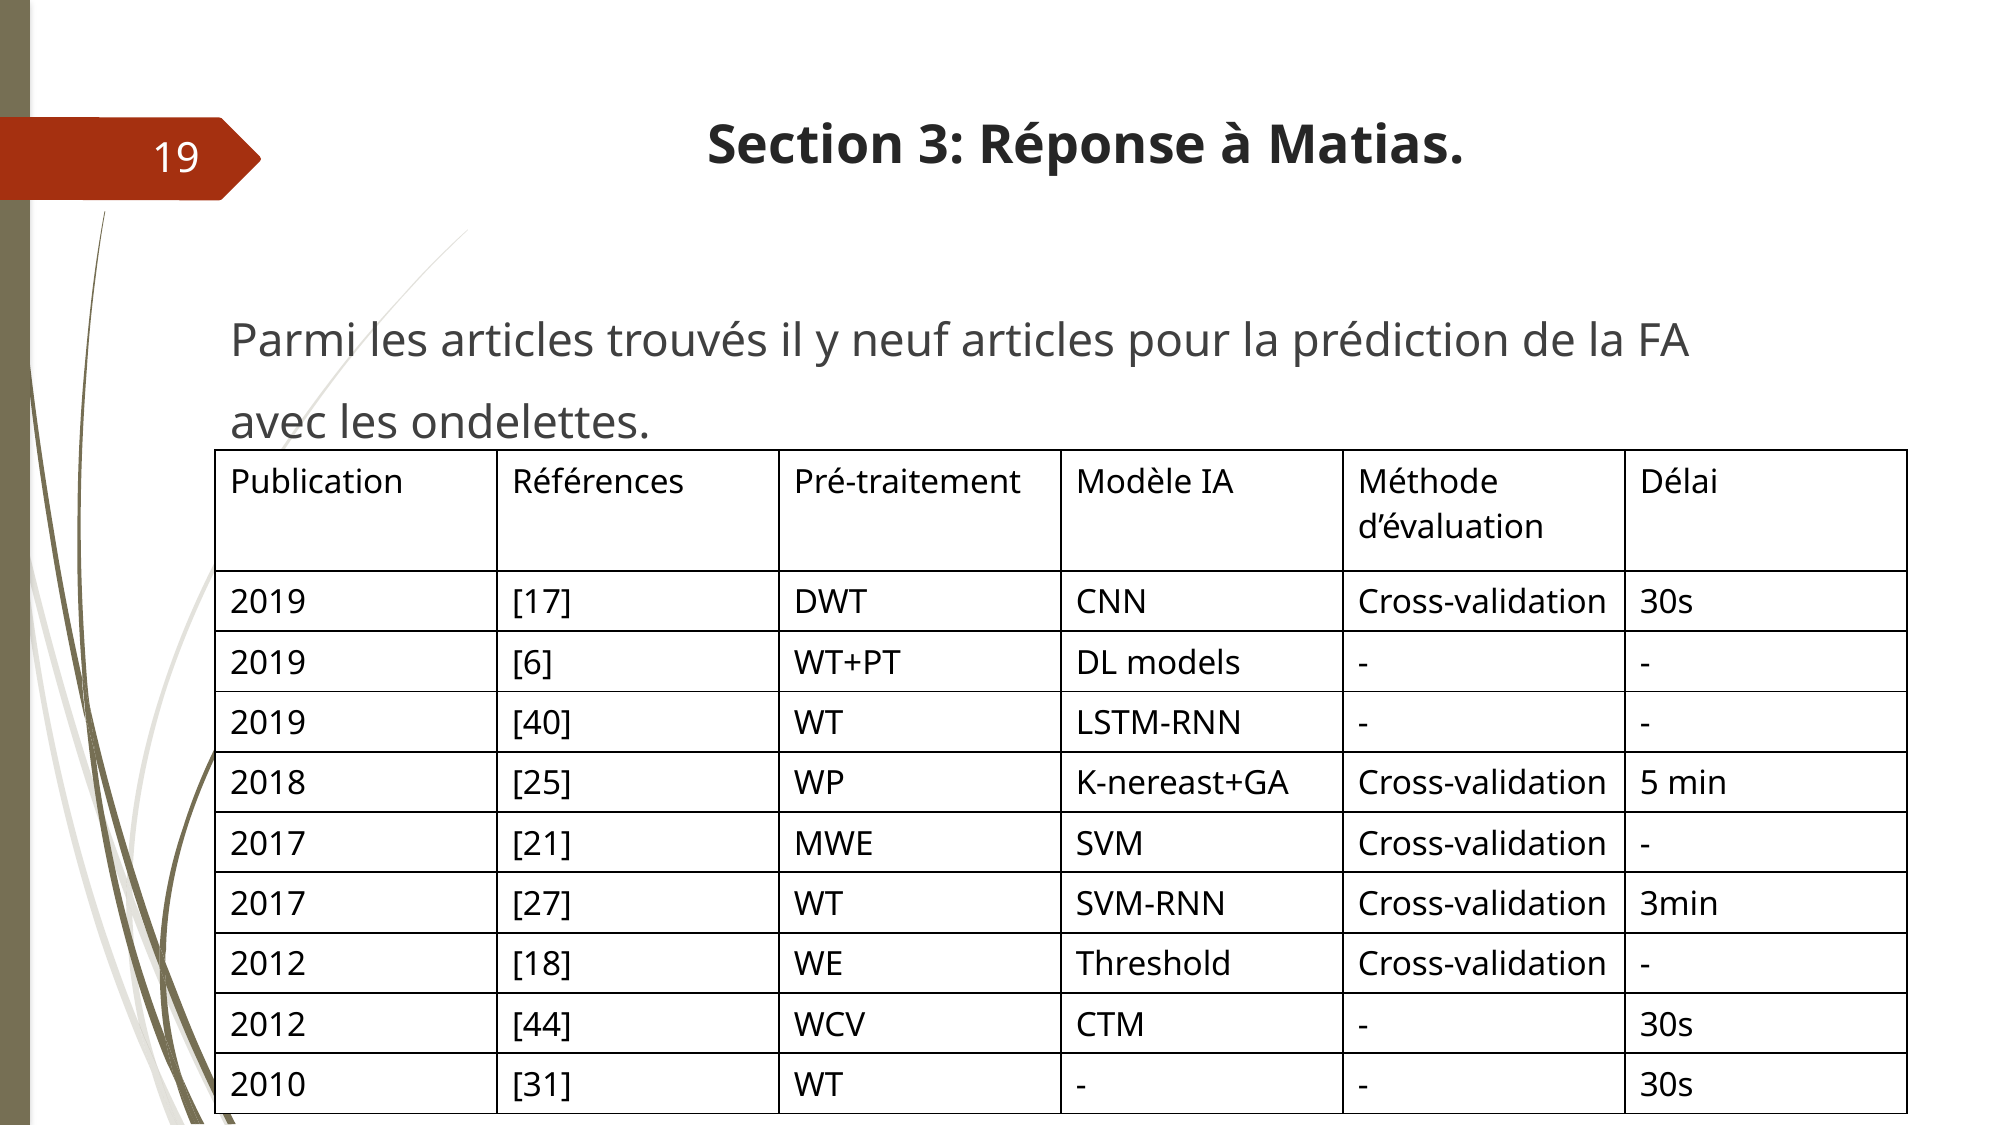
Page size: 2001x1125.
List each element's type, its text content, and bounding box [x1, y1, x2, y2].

table_cell - [1626, 692, 1906, 751]
table_cell [17] [498, 572, 778, 630]
table_header Méthode d’évaluation [1344, 451, 1624, 570]
table_cell 3min [1626, 873, 1906, 932]
list Parmi les articles trouvés il y neuf articles pour la prédiction de la FA avec les ondelettes. [215, 275, 1800, 449]
slide_number 19 [87, 129, 216, 190]
table_cell WT [780, 1054, 1060, 1113]
title Section 3: Réponse à Matias. [265, 102, 1907, 248]
table_cell MWE [780, 813, 1060, 871]
table_cell [44] [498, 994, 778, 1052]
table_cell CNN [1062, 572, 1342, 630]
table_cell [40] [498, 692, 778, 751]
table_cell Threshold [1062, 934, 1342, 992]
table_cell 30s [1626, 572, 1906, 630]
table_header Délai [1626, 451, 1906, 570]
table_cell DL models [1062, 632, 1342, 691]
table_cell - [1062, 1054, 1342, 1113]
table_cell DWT [780, 572, 1060, 630]
table_cell WCV [780, 994, 1060, 1052]
table_cell [27] [498, 873, 778, 932]
table_header Pré-traitement [780, 451, 1060, 570]
table_cell 5 min [1626, 753, 1906, 811]
table_header Modèle IA [1062, 451, 1342, 570]
table_header Références [498, 451, 778, 570]
table_cell [31] [498, 1054, 778, 1113]
table_cell - [1344, 994, 1624, 1052]
table_cell 2017 [216, 873, 496, 932]
table_cell WP [780, 753, 1060, 811]
table_cell SVM [1062, 813, 1342, 871]
table_cell - [1626, 813, 1906, 871]
table_cell 30s [1626, 1054, 1906, 1113]
table_cell Cross-validation [1344, 813, 1624, 871]
table_cell Cross-validation [1344, 572, 1624, 630]
table_cell - [1344, 632, 1624, 691]
table_cell - [1344, 1054, 1624, 1113]
table_cell [6] [498, 632, 778, 691]
table_cell WE [780, 934, 1060, 992]
table_cell [21] [498, 813, 778, 871]
table_cell 2019 [216, 692, 496, 751]
table_cell [18] [498, 934, 778, 992]
table_cell 2012 [216, 934, 496, 992]
table_cell 2010 [216, 1054, 496, 1113]
table_cell WT+PT [780, 632, 1060, 691]
table_header Publication [216, 451, 496, 570]
table_cell K-nereast+GA [1062, 753, 1342, 811]
table_cell 2019 [216, 572, 496, 630]
table_cell - [1626, 934, 1906, 992]
table_cell 2017 [216, 813, 496, 871]
table_cell 2019 [216, 632, 496, 691]
table_cell [25] [498, 753, 778, 811]
table_cell 2018 [216, 753, 496, 811]
table_cell Cross-validation [1344, 873, 1624, 932]
table_cell 30s [1626, 994, 1906, 1052]
table_cell Cross-validation [1344, 934, 1624, 992]
table_cell WT [780, 692, 1060, 751]
table_cell - [1626, 632, 1906, 691]
table_cell SVM-RNN [1062, 873, 1342, 932]
table_cell 2012 [216, 994, 496, 1052]
table_cell WT [780, 873, 1060, 932]
table_cell CTM [1062, 994, 1342, 1052]
table_cell LSTM-RNN [1062, 692, 1342, 751]
table_cell - [1344, 692, 1624, 751]
table_cell Cross-validation [1344, 753, 1624, 811]
